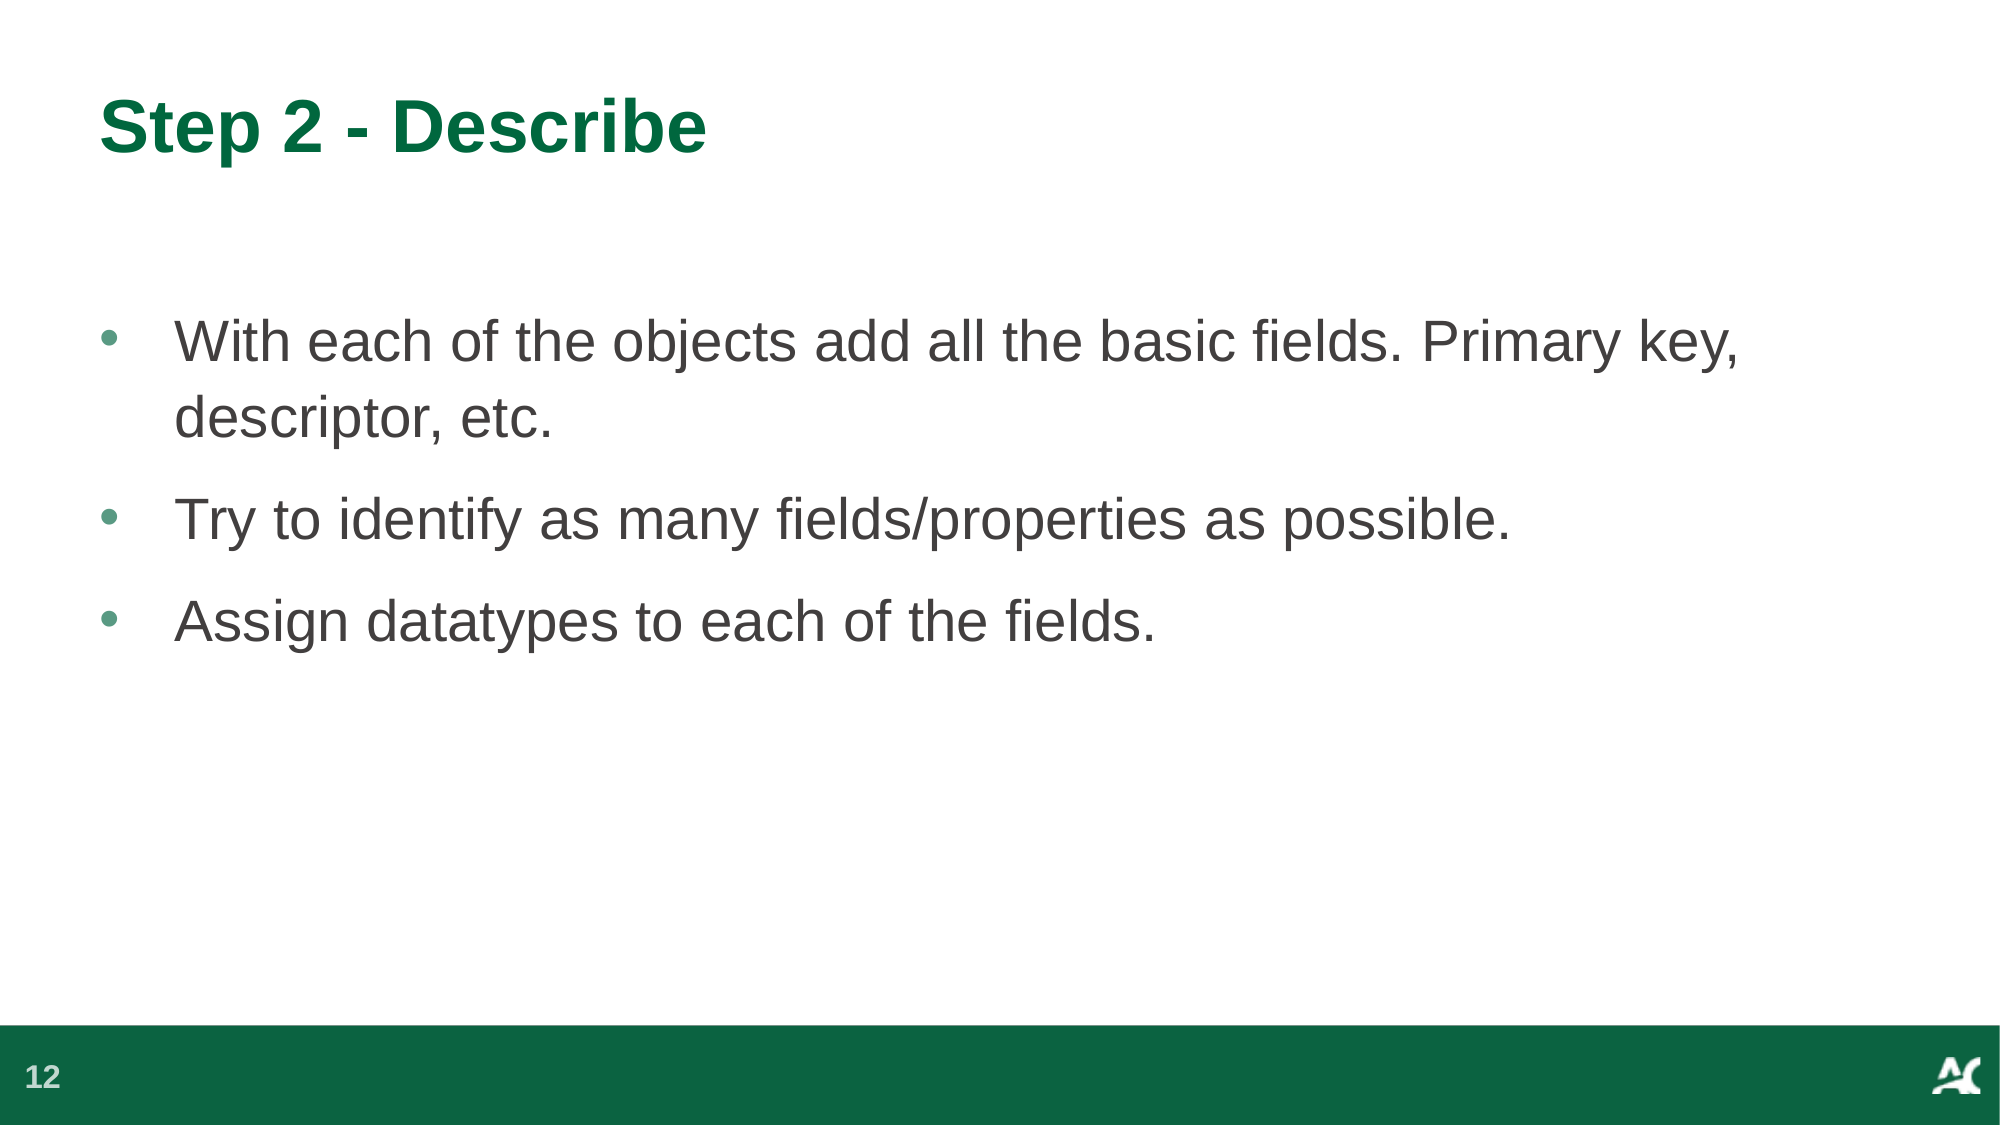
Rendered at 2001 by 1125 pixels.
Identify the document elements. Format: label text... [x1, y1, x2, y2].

slide_number 12 [24, 1045, 90, 1106]
list With each of the objects add all the basic fields. Primary key, descriptor, etc. Try to identify as many fields/properties as possible. Assign datatypes to each of the fields. [99, 295, 1882, 927]
title Step 2 - Describe [99, 94, 1882, 259]
